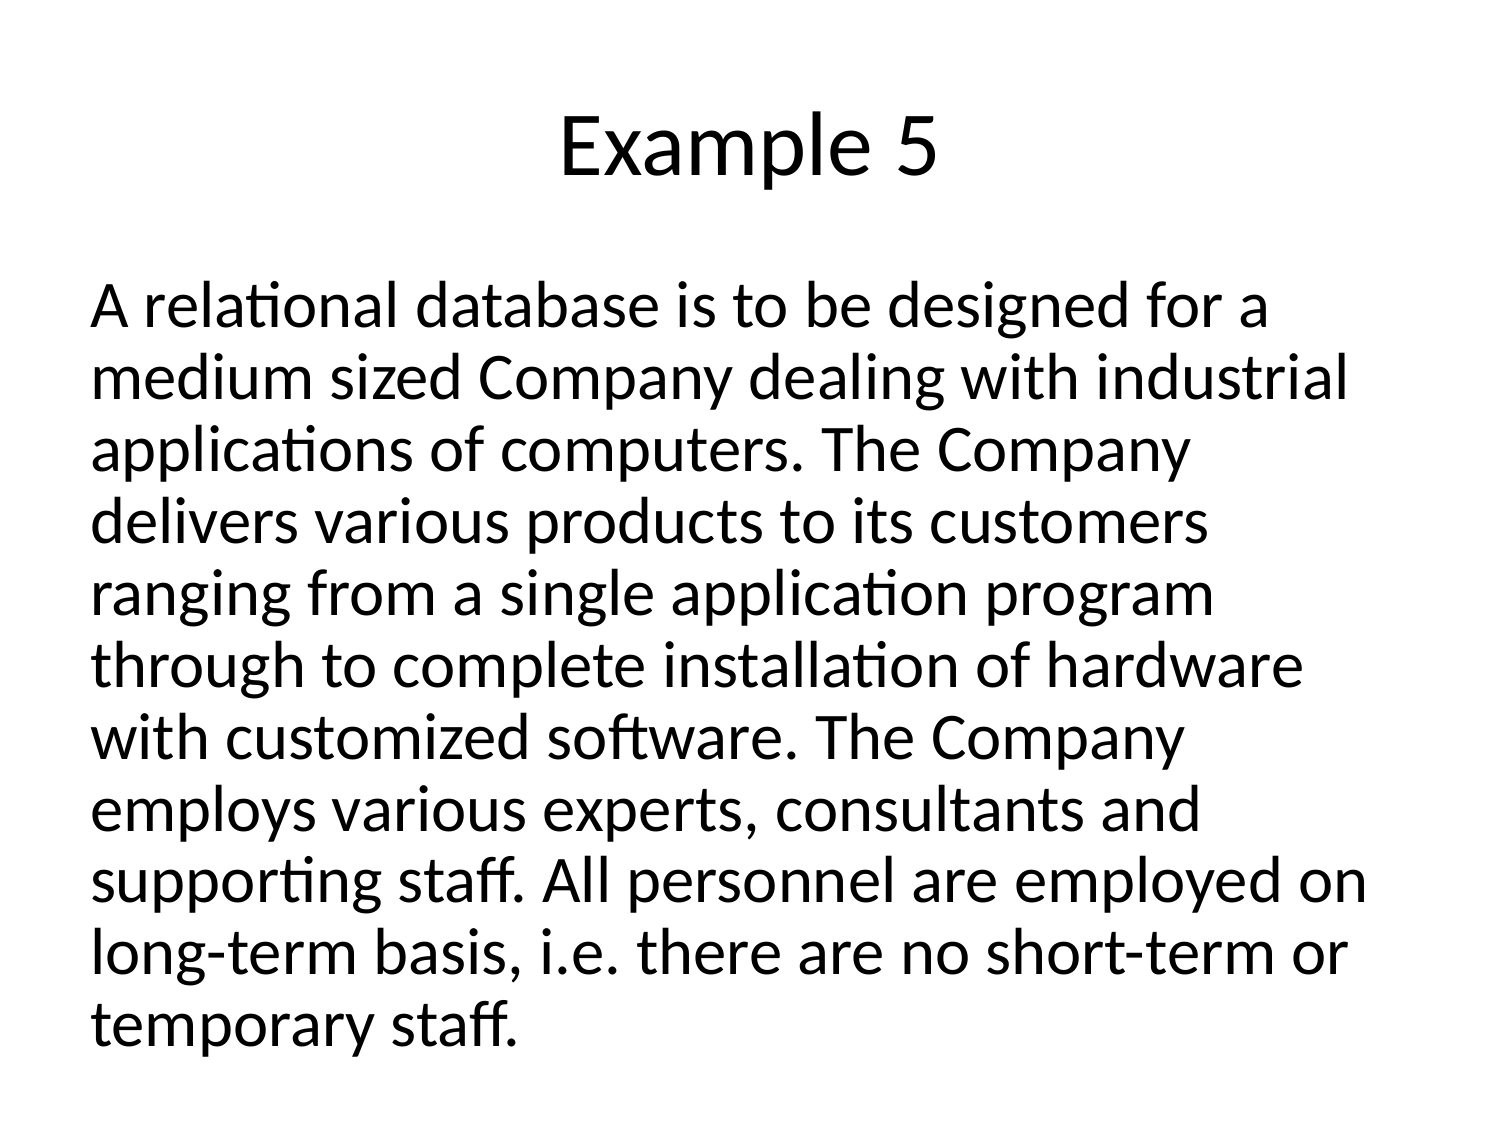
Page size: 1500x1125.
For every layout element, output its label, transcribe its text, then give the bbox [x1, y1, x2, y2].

title Example 5 [75, 45, 1425, 233]
list A relational database is to be designed for a medium sized Company dealing with industrial applications of computers. The Company delivers various products to its customers ranging from a single application program through to complete installation of hardware with customized software. The Company employs various experts, consultants and supporting staff. All personnel are employed on long-term basis, i.e. there are no short-term or temporary staff. [75, 262, 1425, 1005]
